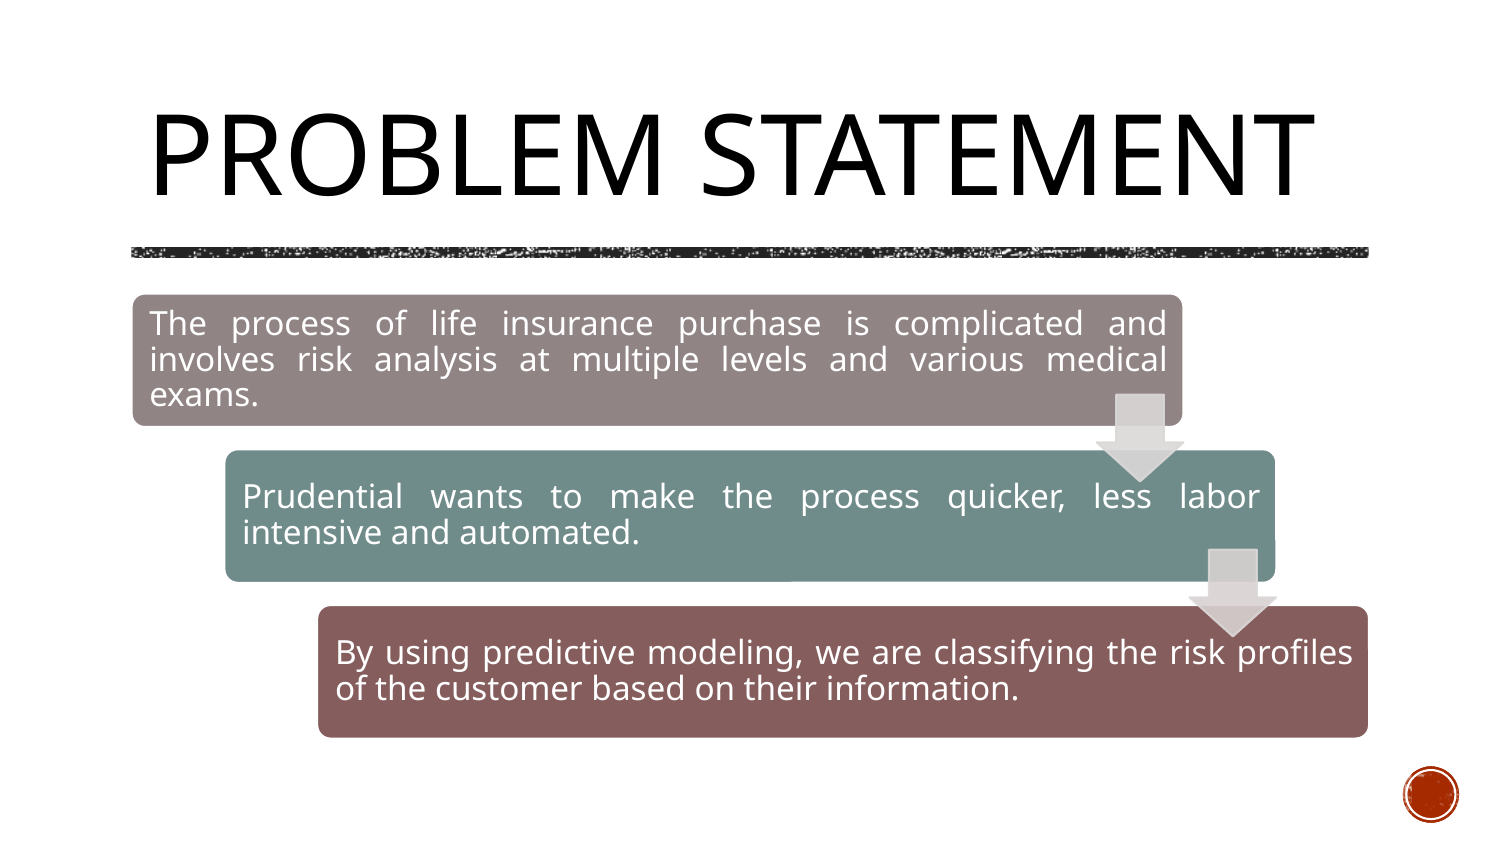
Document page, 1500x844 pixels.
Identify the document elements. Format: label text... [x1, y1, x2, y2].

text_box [132, 293, 1369, 737]
text_box [130, 247, 1370, 259]
title PROBLEM STATEMENT [131, 59, 1370, 247]
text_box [1405, 768, 1457, 821]
